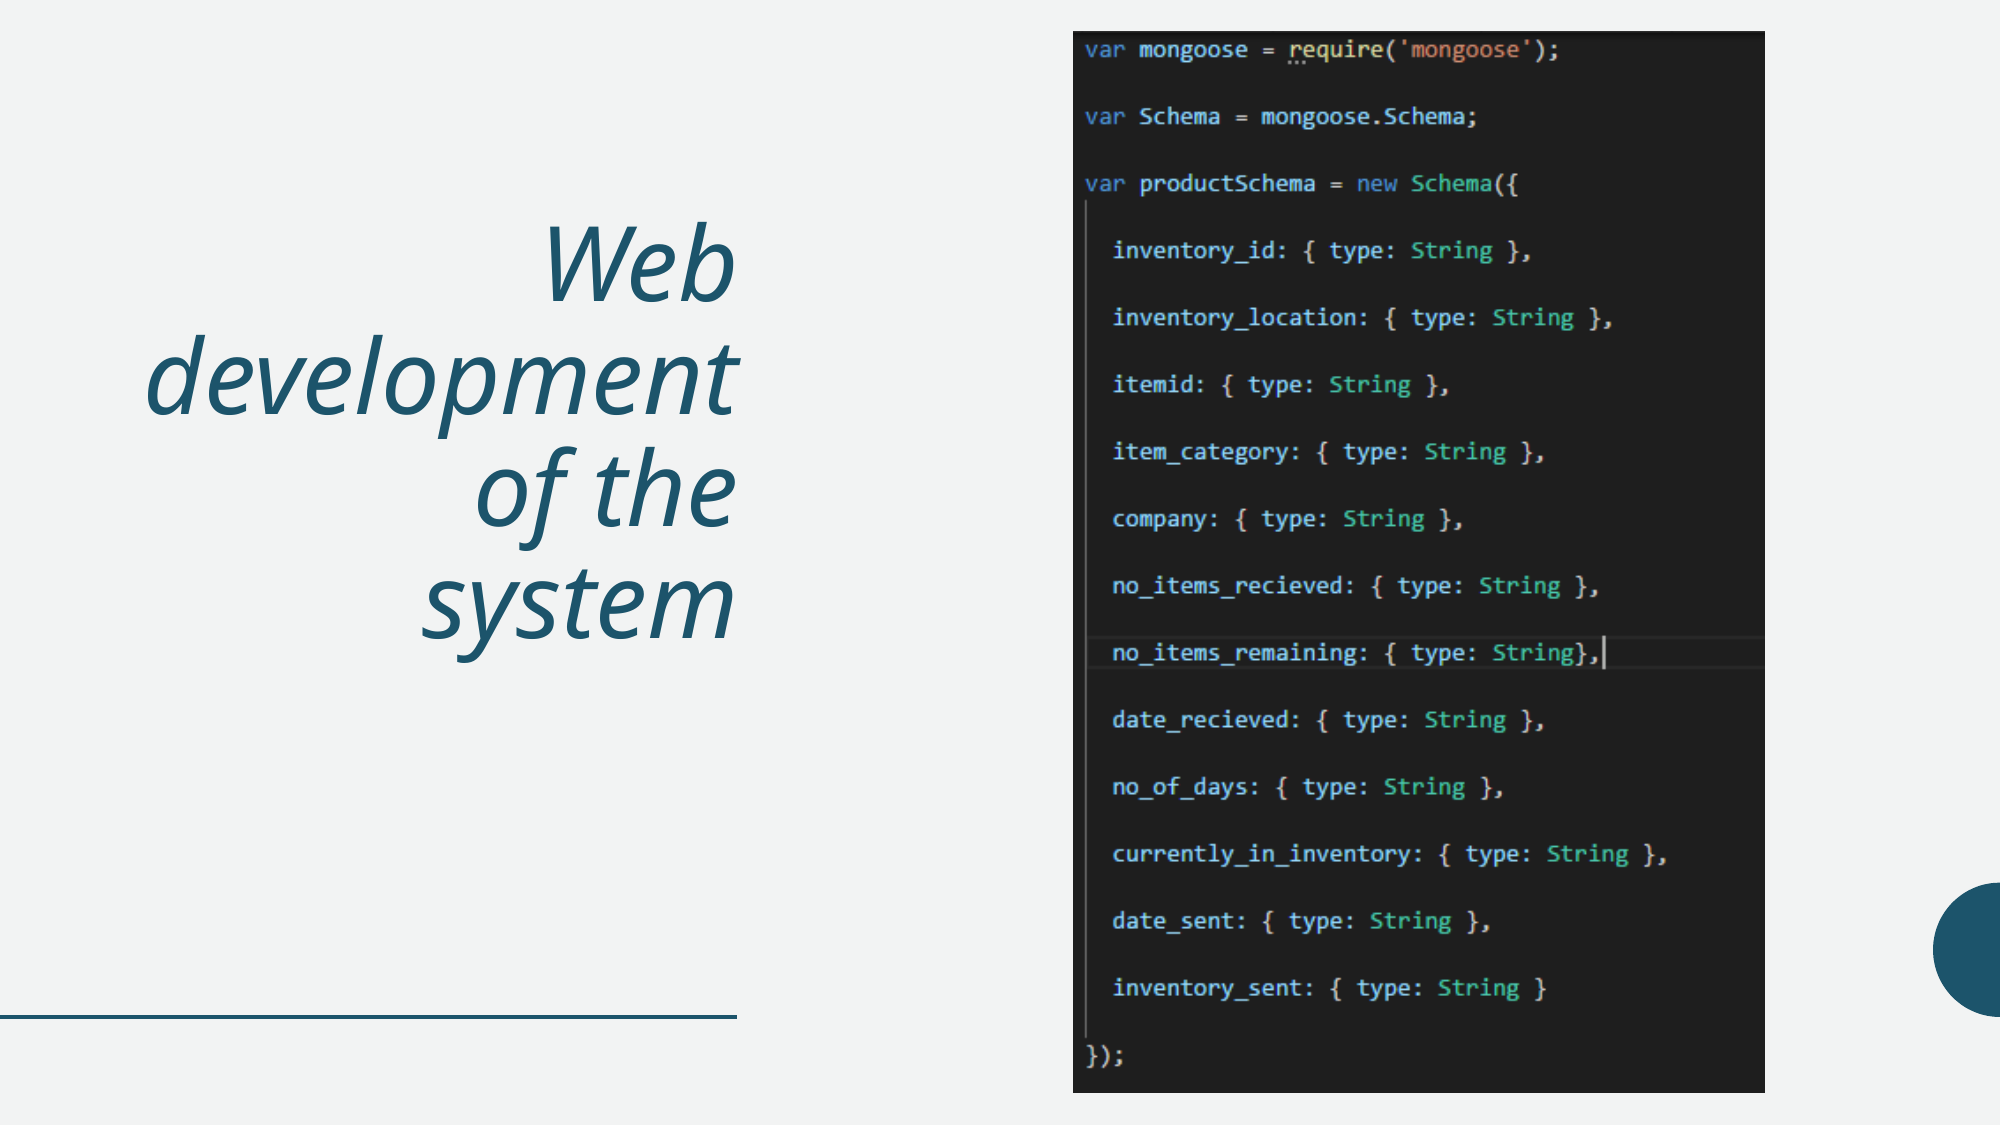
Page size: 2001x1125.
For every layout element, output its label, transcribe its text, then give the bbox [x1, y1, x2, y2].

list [1073, 31, 1765, 1094]
title Web development of the system [125, 91, 754, 905]
